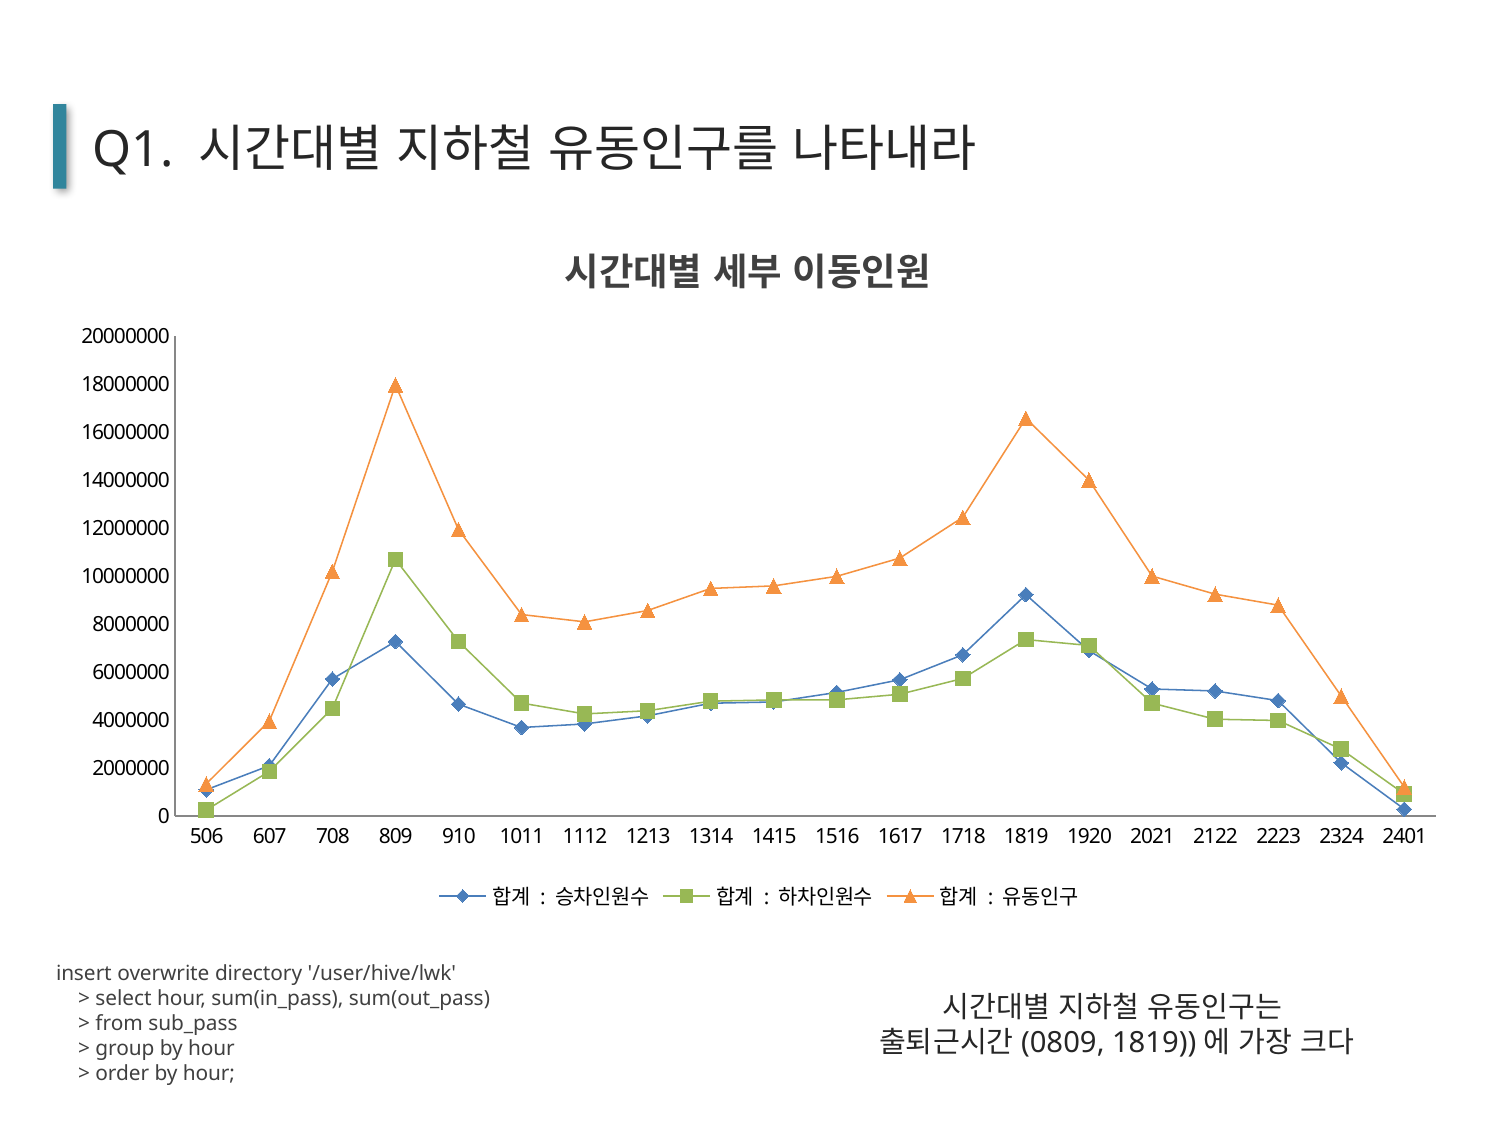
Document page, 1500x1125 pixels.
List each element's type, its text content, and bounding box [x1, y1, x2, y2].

chart [52, 207, 1465, 918]
text_box 시간대별 지하철 유동인구는 출퇴근시간(0809, 1819))에 가장 크다 [770, 952, 1464, 1095]
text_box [0, 84, 1500, 209]
text_box insert overwrite directory '/user/hive/lwk' > select hour, sum(in_pass), sum(out_pass) > from sub_pass > group by hour > order by hour; [39, 951, 712, 1096]
